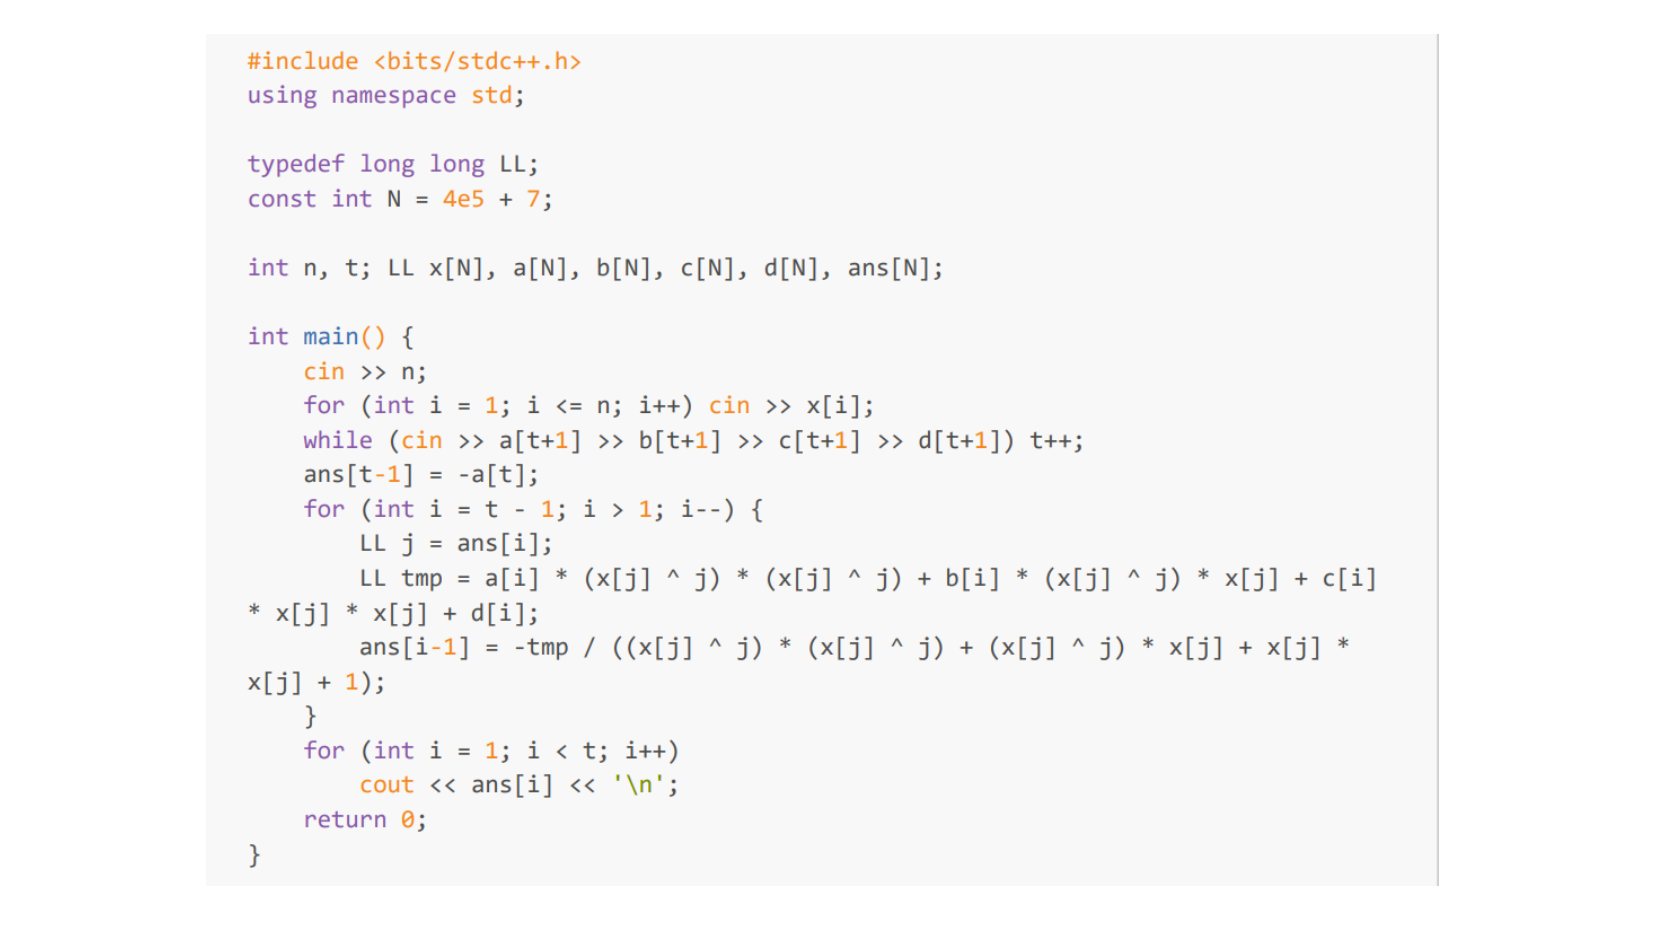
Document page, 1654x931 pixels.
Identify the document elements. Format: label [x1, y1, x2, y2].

picture [206, 34, 1439, 887]
